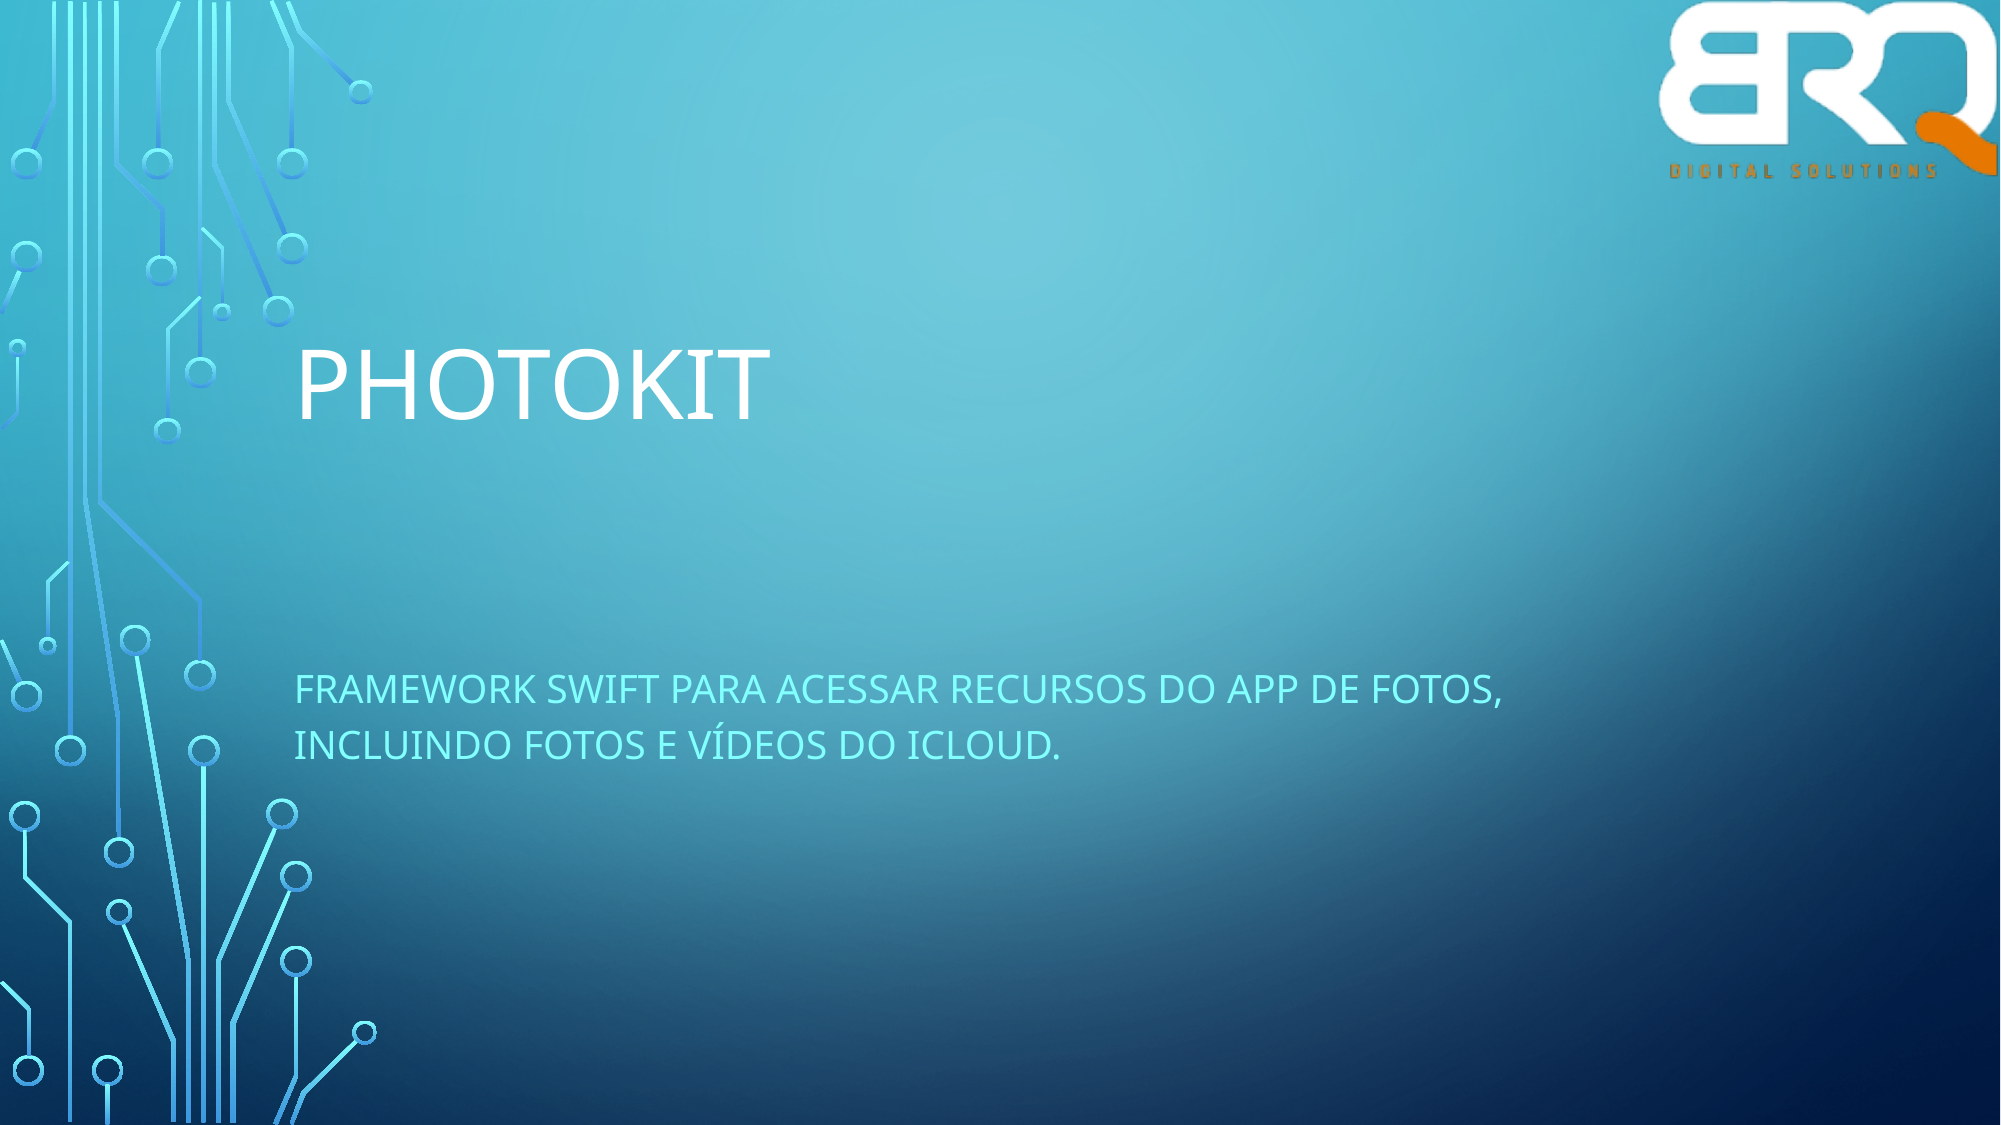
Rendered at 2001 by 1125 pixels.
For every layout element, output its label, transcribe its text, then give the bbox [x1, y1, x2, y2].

title photokit [278, 327, 1722, 448]
picture [1656, 0, 2000, 185]
subtitle Framework swift para acessar recursos do app de fotos, incluindo fotos e vídeos do icloud. [278, 504, 1722, 777]
